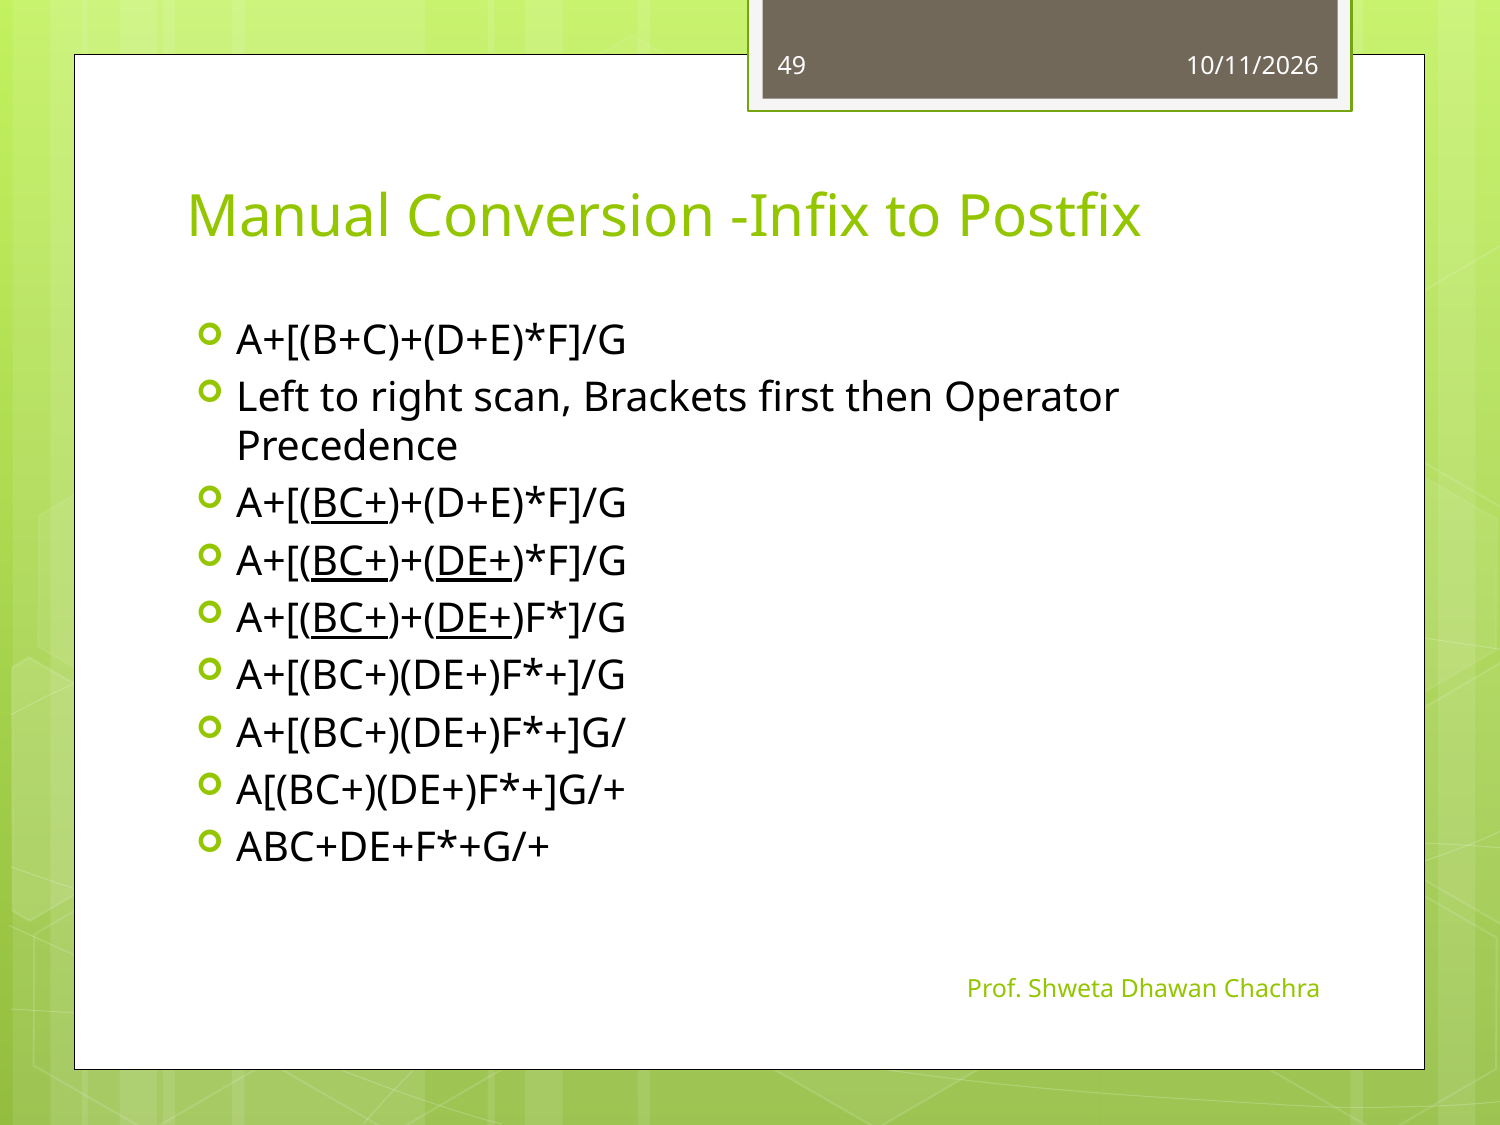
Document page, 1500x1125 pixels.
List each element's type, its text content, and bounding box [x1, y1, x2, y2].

title Manual Conversion -Infix to Postfix [171, 168, 1324, 256]
list A+[(B+C)+(D+E)*F]/G Left to right scan, Brackets first then Operator Precedence A+[(BC+)+(D+E)*F]/G A+[(BC+)+(DE+)*F]/G A+[(BC+)+(DE+)F*]/G A+[(BC+)(DE+)F*+]/G A+[(BC+)(DE+)F*+]G/ A[(BC+)(DE+)F*+]G/+ ABC+DE+F*+G/+ [171, 305, 1283, 882]
footer Prof. Shweta Dhawan Chachra [761, 960, 1336, 1020]
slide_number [983, 36, 1334, 97]
slide_number 49 [762, 36, 982, 97]
